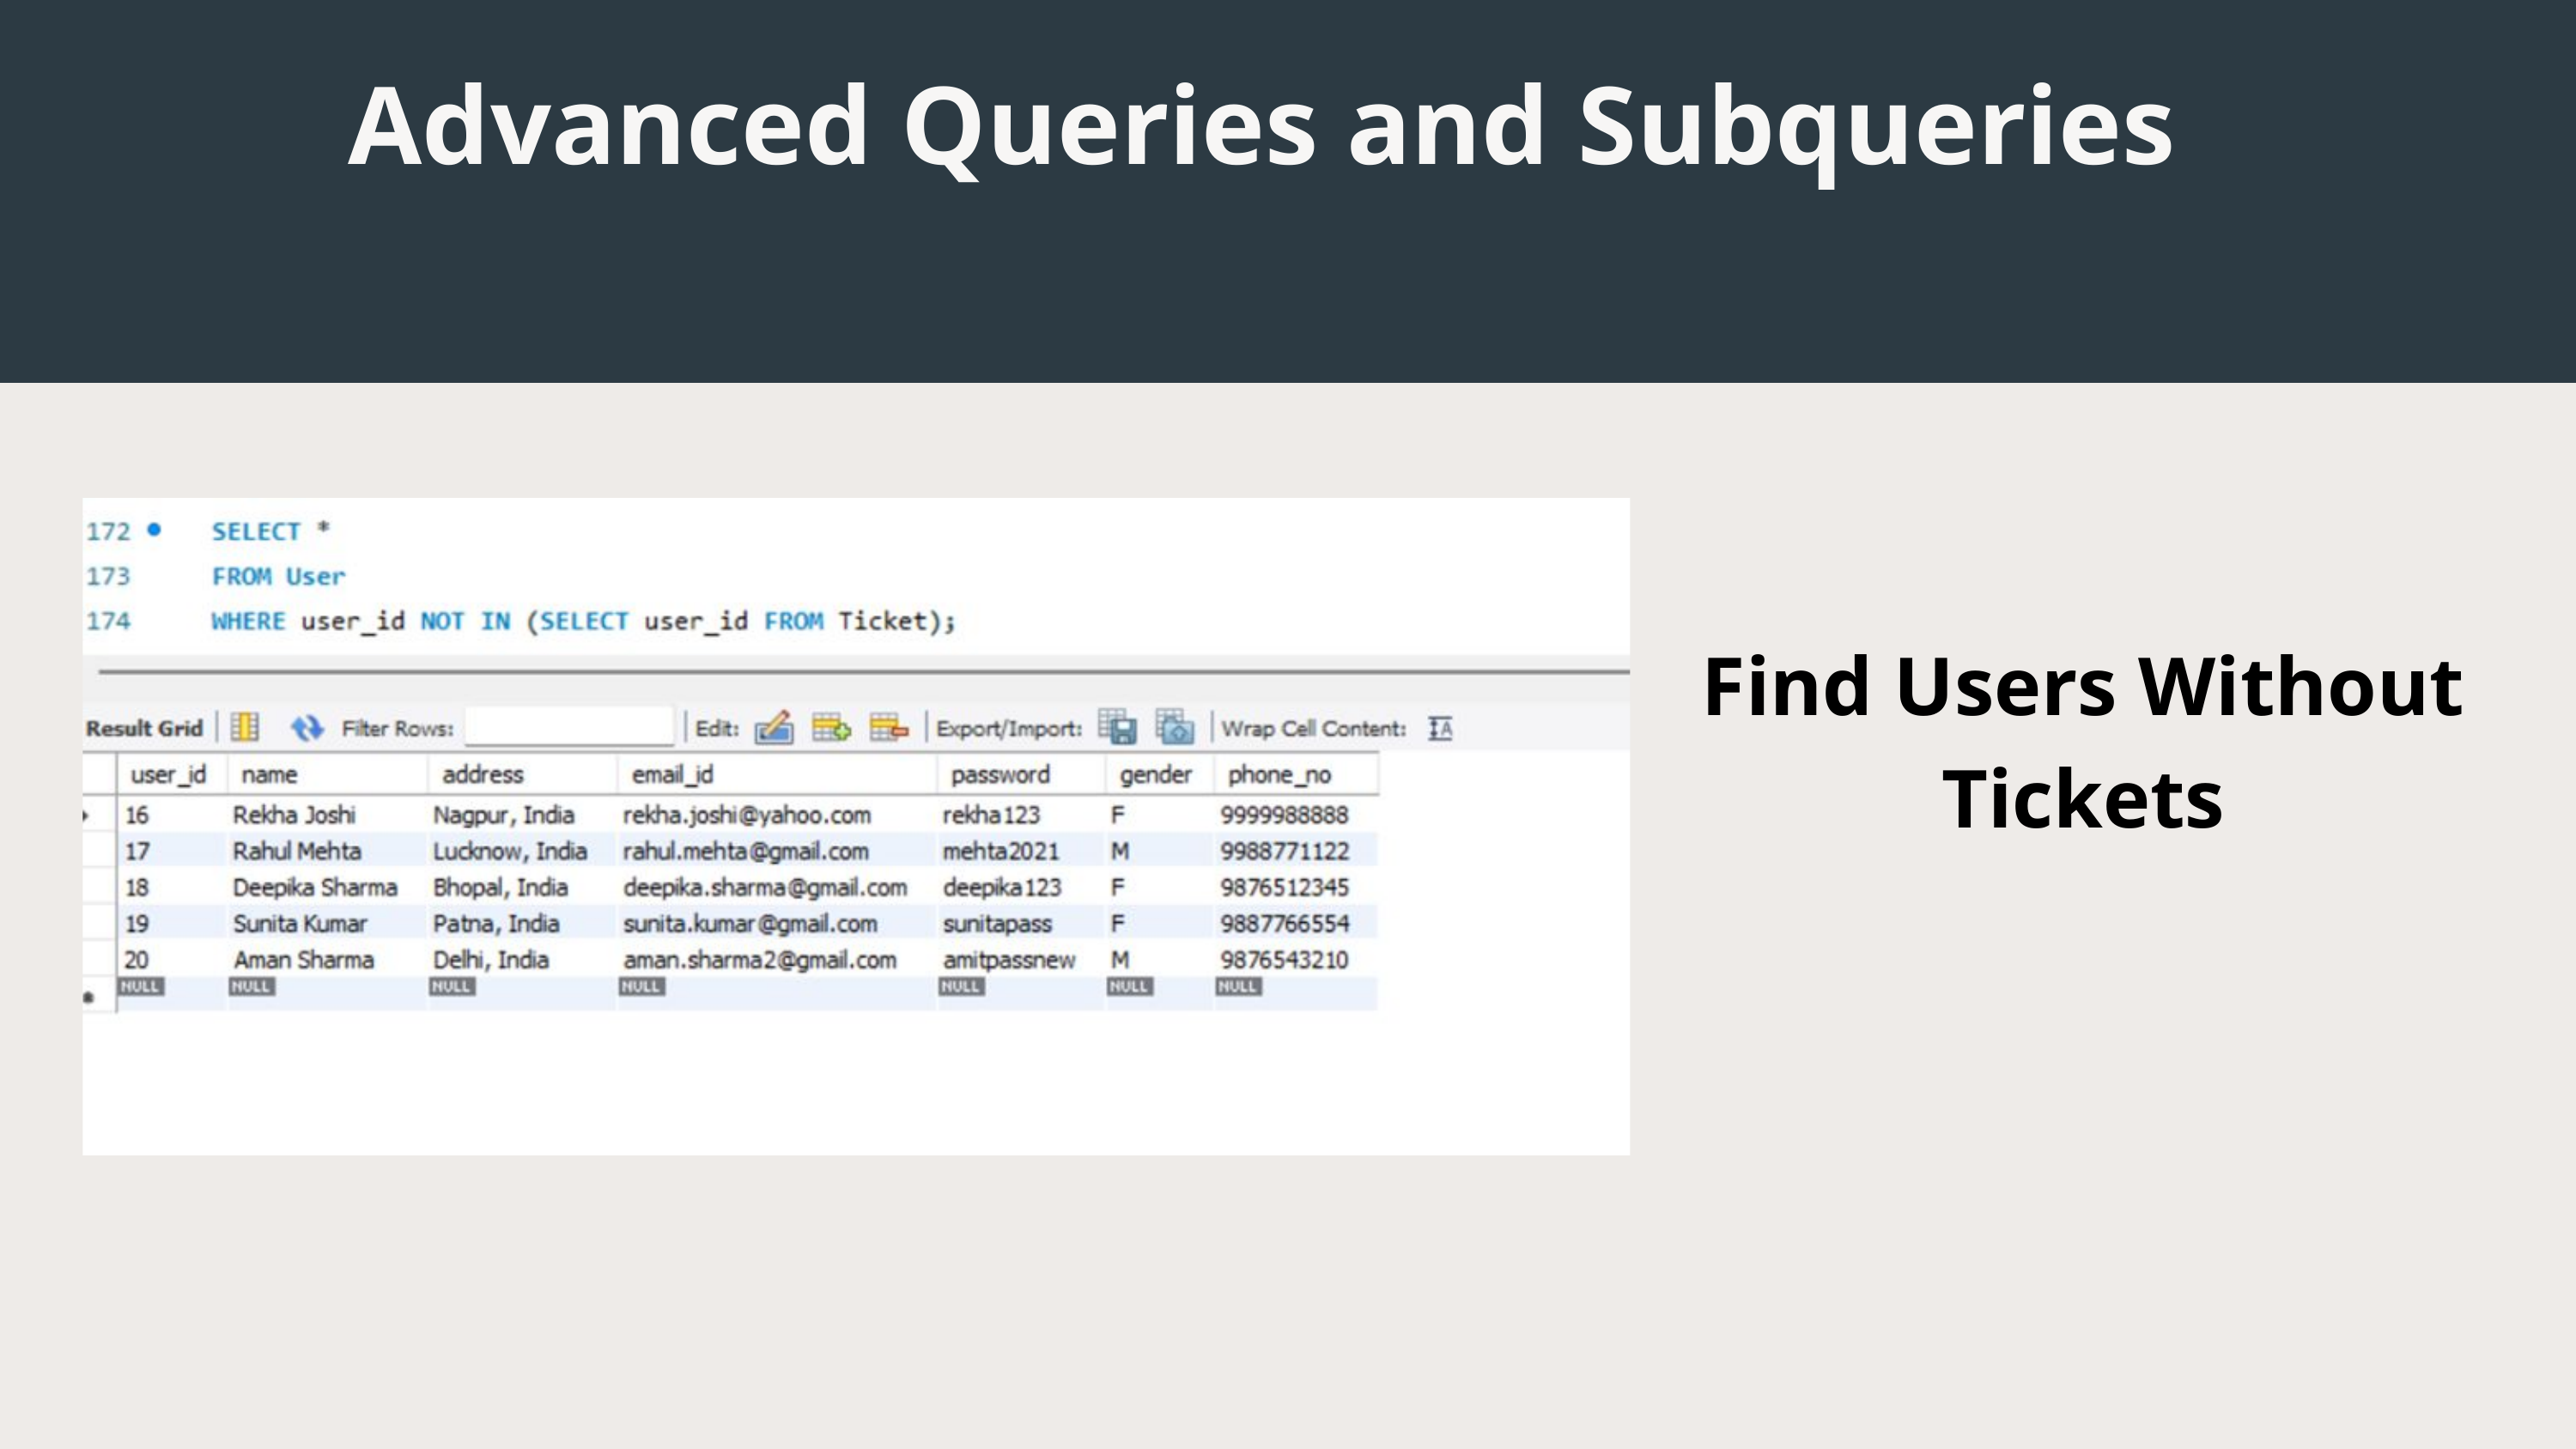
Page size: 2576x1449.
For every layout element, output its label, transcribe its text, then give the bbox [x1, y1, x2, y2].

text_box Find Users Without Tickets [1590, 619, 2576, 956]
text_box Advanced Queries and Subqueries [0, 35, 2551, 336]
text_box [0, 0, 2576, 383]
text_box [82, 498, 1631, 1156]
